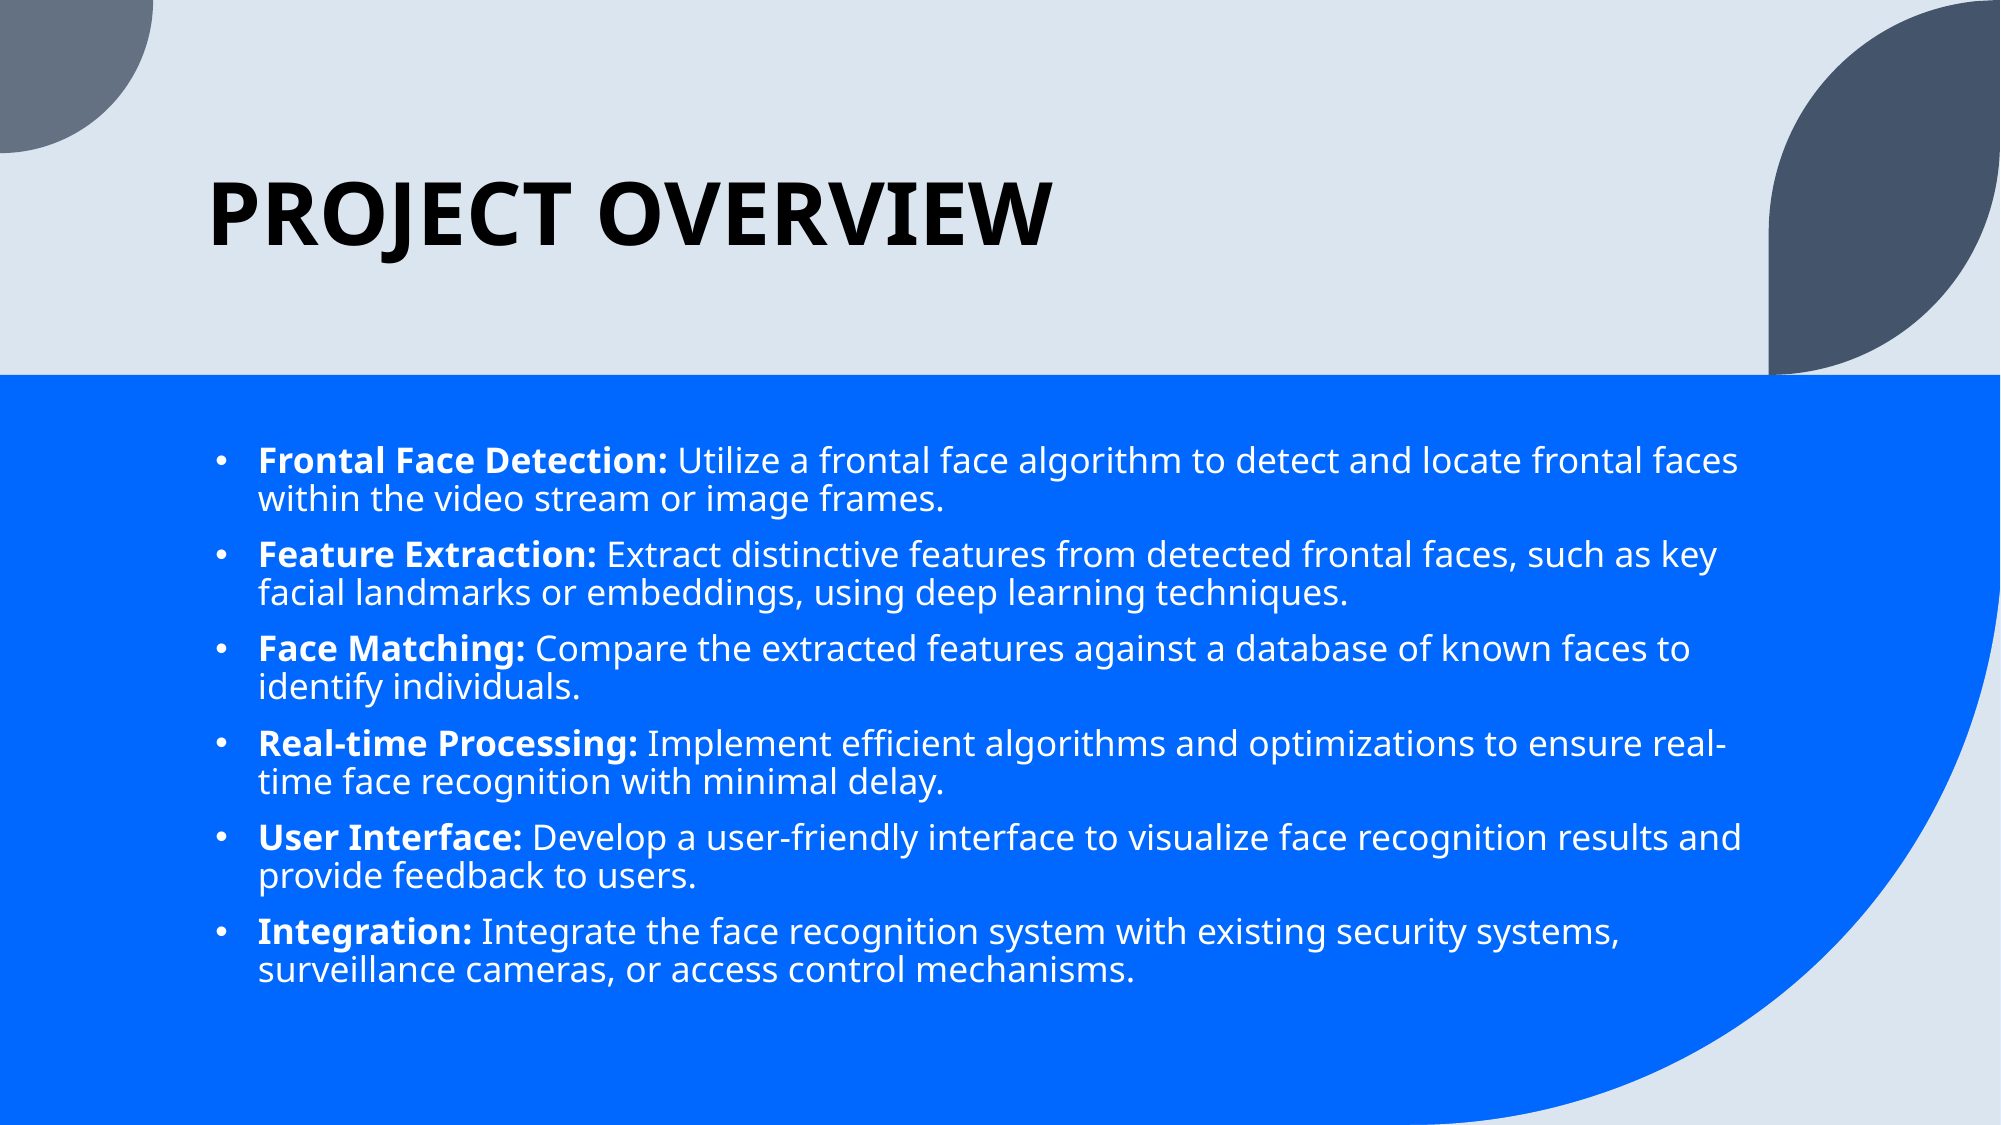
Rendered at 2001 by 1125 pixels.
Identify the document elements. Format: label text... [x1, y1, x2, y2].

list Frontal Face Detection: Utilize a frontal face algorithm to detect and locate frontal faces within the video stream or image frames. Feature Extraction: Extract distinctive features from detected frontal faces, such as key facial landmarks or embeddings, using deep learning techniques. Face Matching: Compare the extracted features against a database of known faces to identify individuals. Real-time Processing: Implement efficient algorithms and optimizations to ensure real-time face recognition with minimal delay. User Interface: Develop a user-friendly interface to visualize face recognition results and provide feedback to users. Integration: Integrate the face recognition system with existing security systems, surveillance cameras, or access control mechanisms. [191, 435, 1796, 999]
title PROJECT OVERVIEW [191, 7, 1796, 270]
